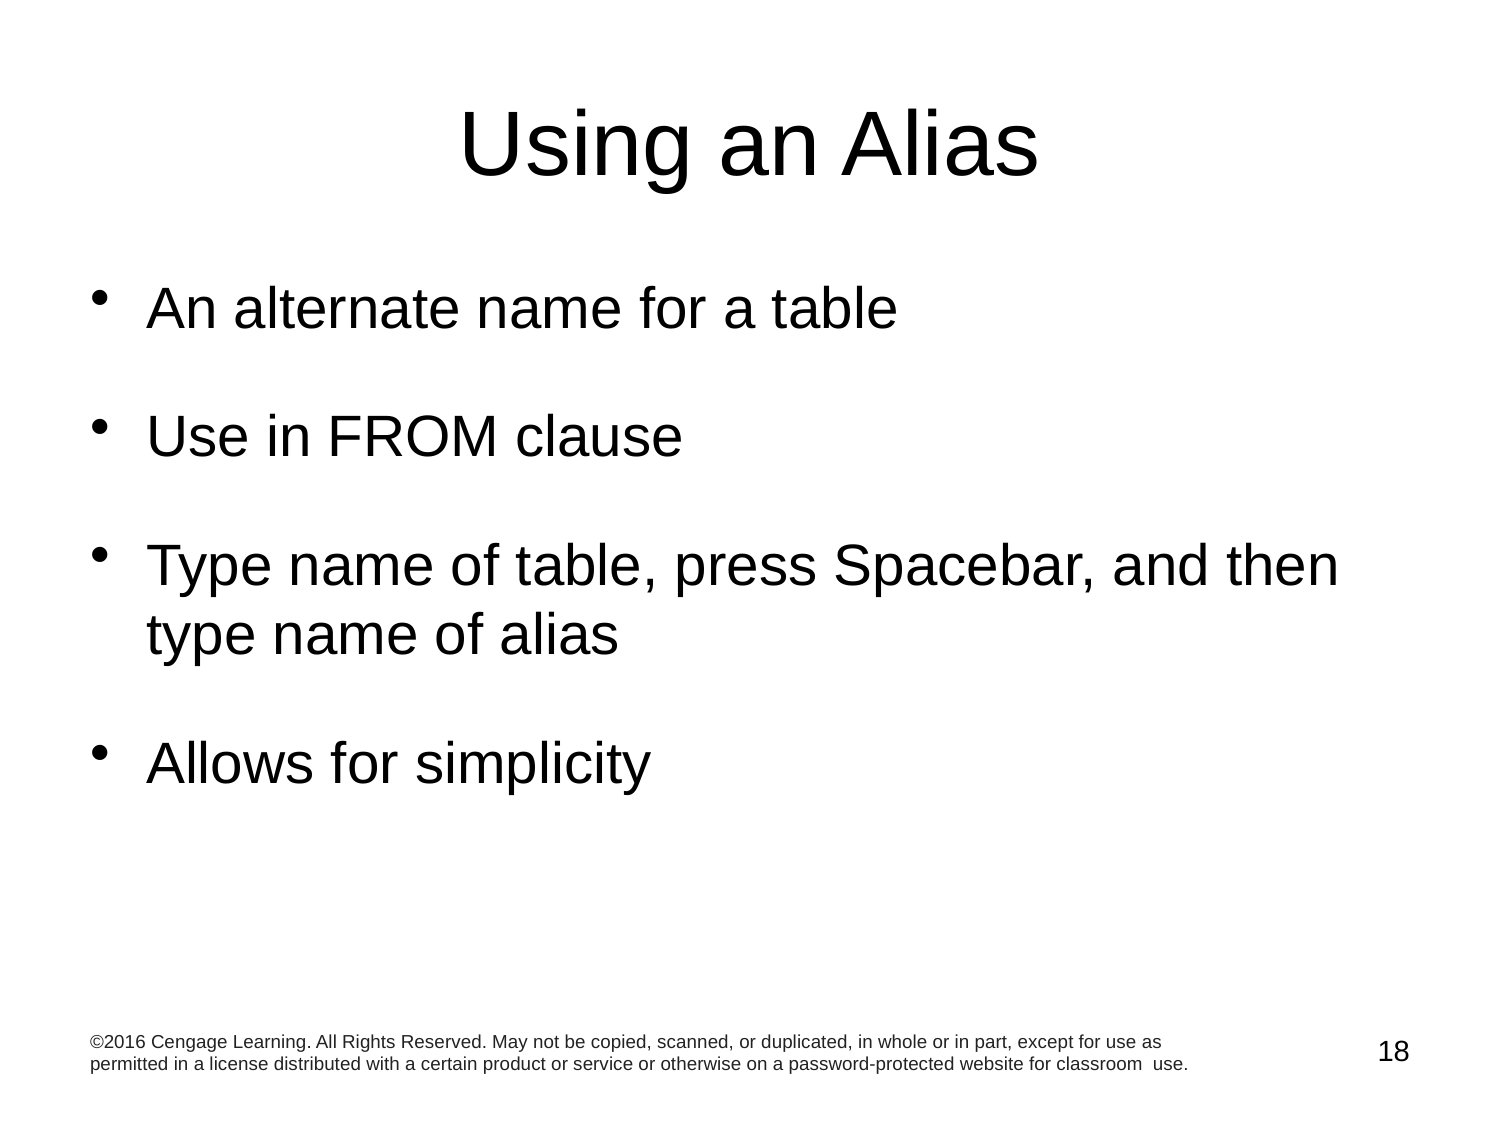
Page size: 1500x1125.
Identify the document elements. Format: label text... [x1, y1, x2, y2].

title Using an Alias [75, 45, 1425, 233]
list An alternate name for a table Use in FROM clause Type name of table, press Spacebar, and then type name of alias Allows for simplicity [75, 262, 1425, 1005]
footer ©2016 Cengage Learning. All Rights Reserved. May not be copied, scanned, or duplicated, in whole or in part, except for use as permitted in a license distributed with a certain product or service or otherwise on a password-protected website for classroom use. [75, 1021, 1213, 1100]
slide_number 18 [1250, 1024, 1425, 1103]
